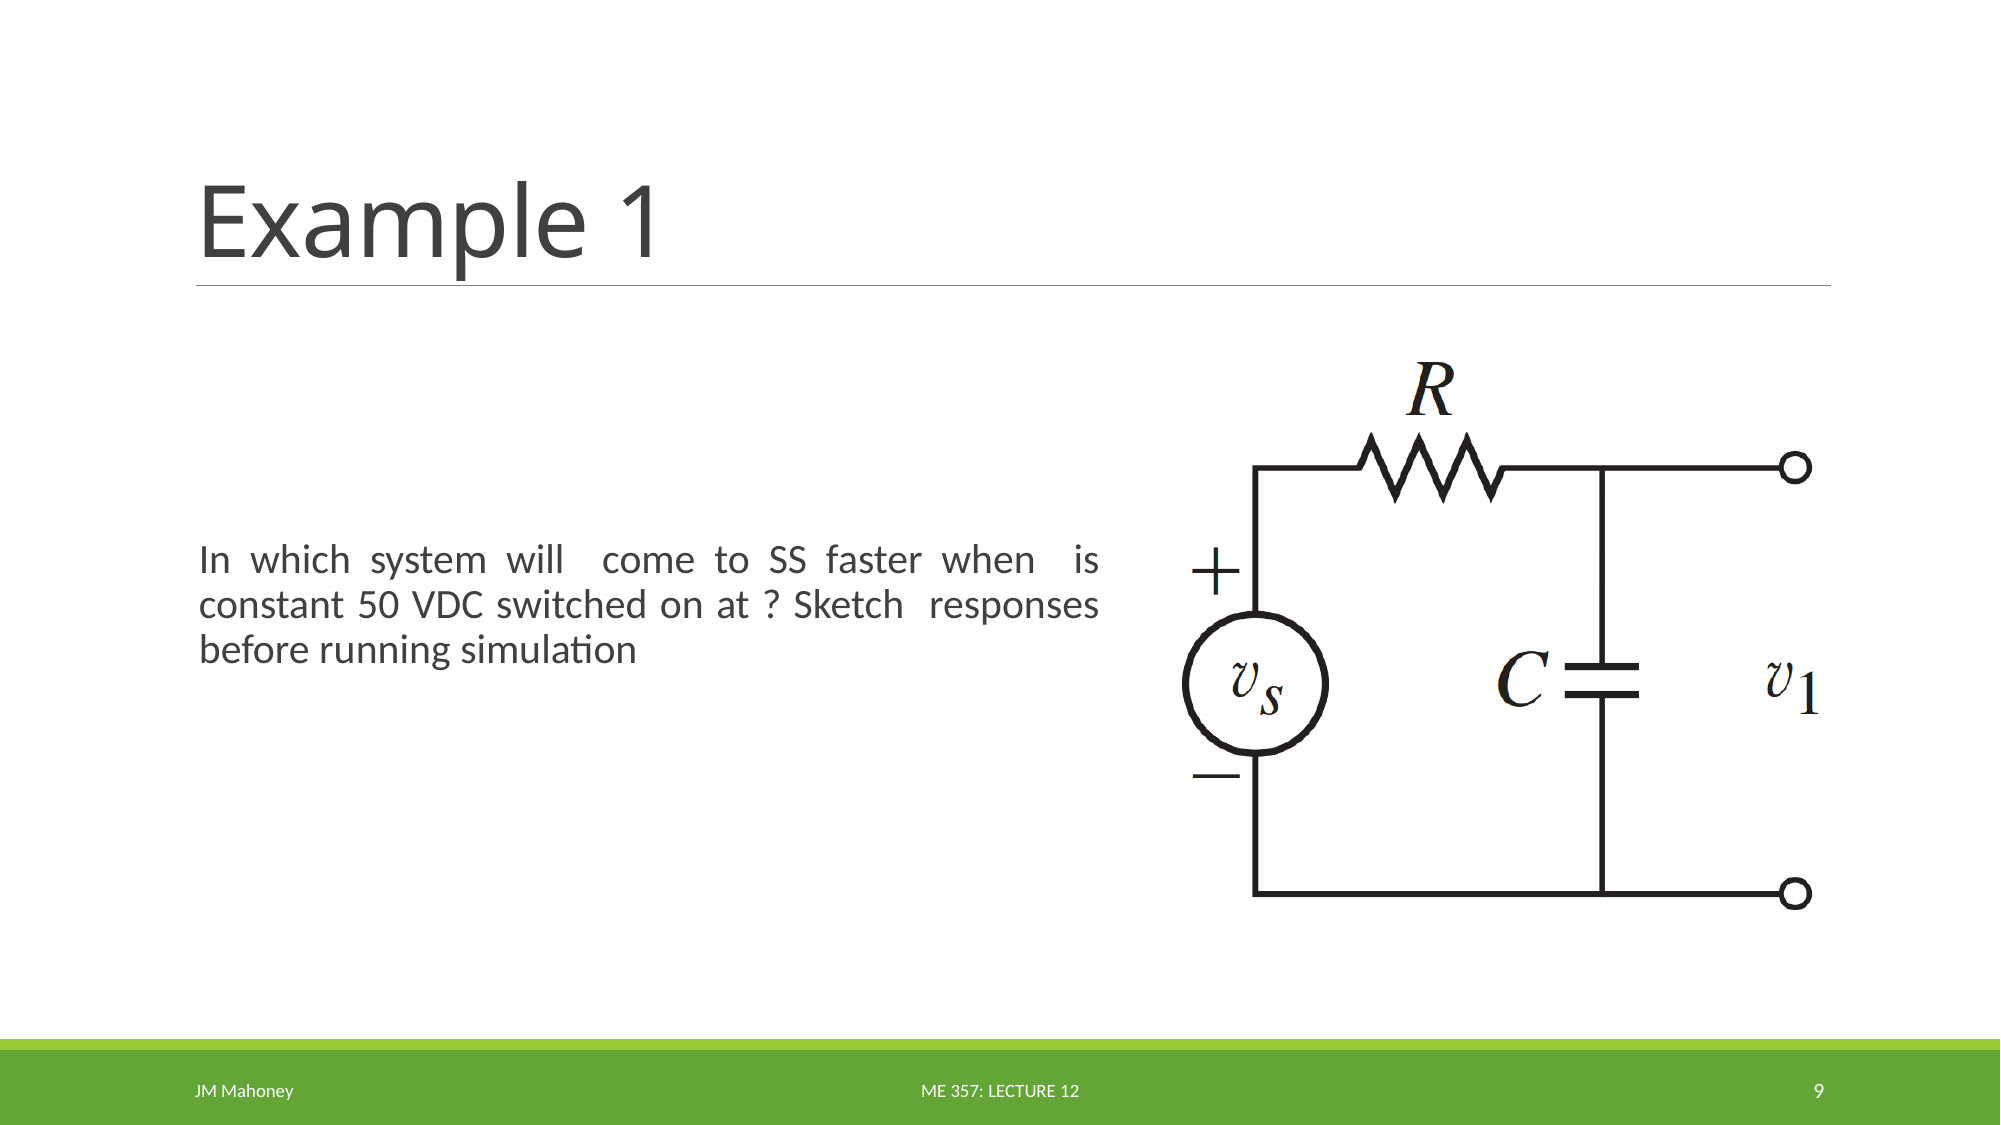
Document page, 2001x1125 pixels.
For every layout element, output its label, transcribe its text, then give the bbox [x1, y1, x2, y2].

picture [1180, 361, 1820, 911]
title Example 1 [180, 47, 1830, 285]
slide_number 9 [1624, 1059, 1840, 1120]
footer ME 357: Lecture 12 [604, 1059, 1396, 1120]
slide_number JM Mahoney [180, 1059, 586, 1120]
